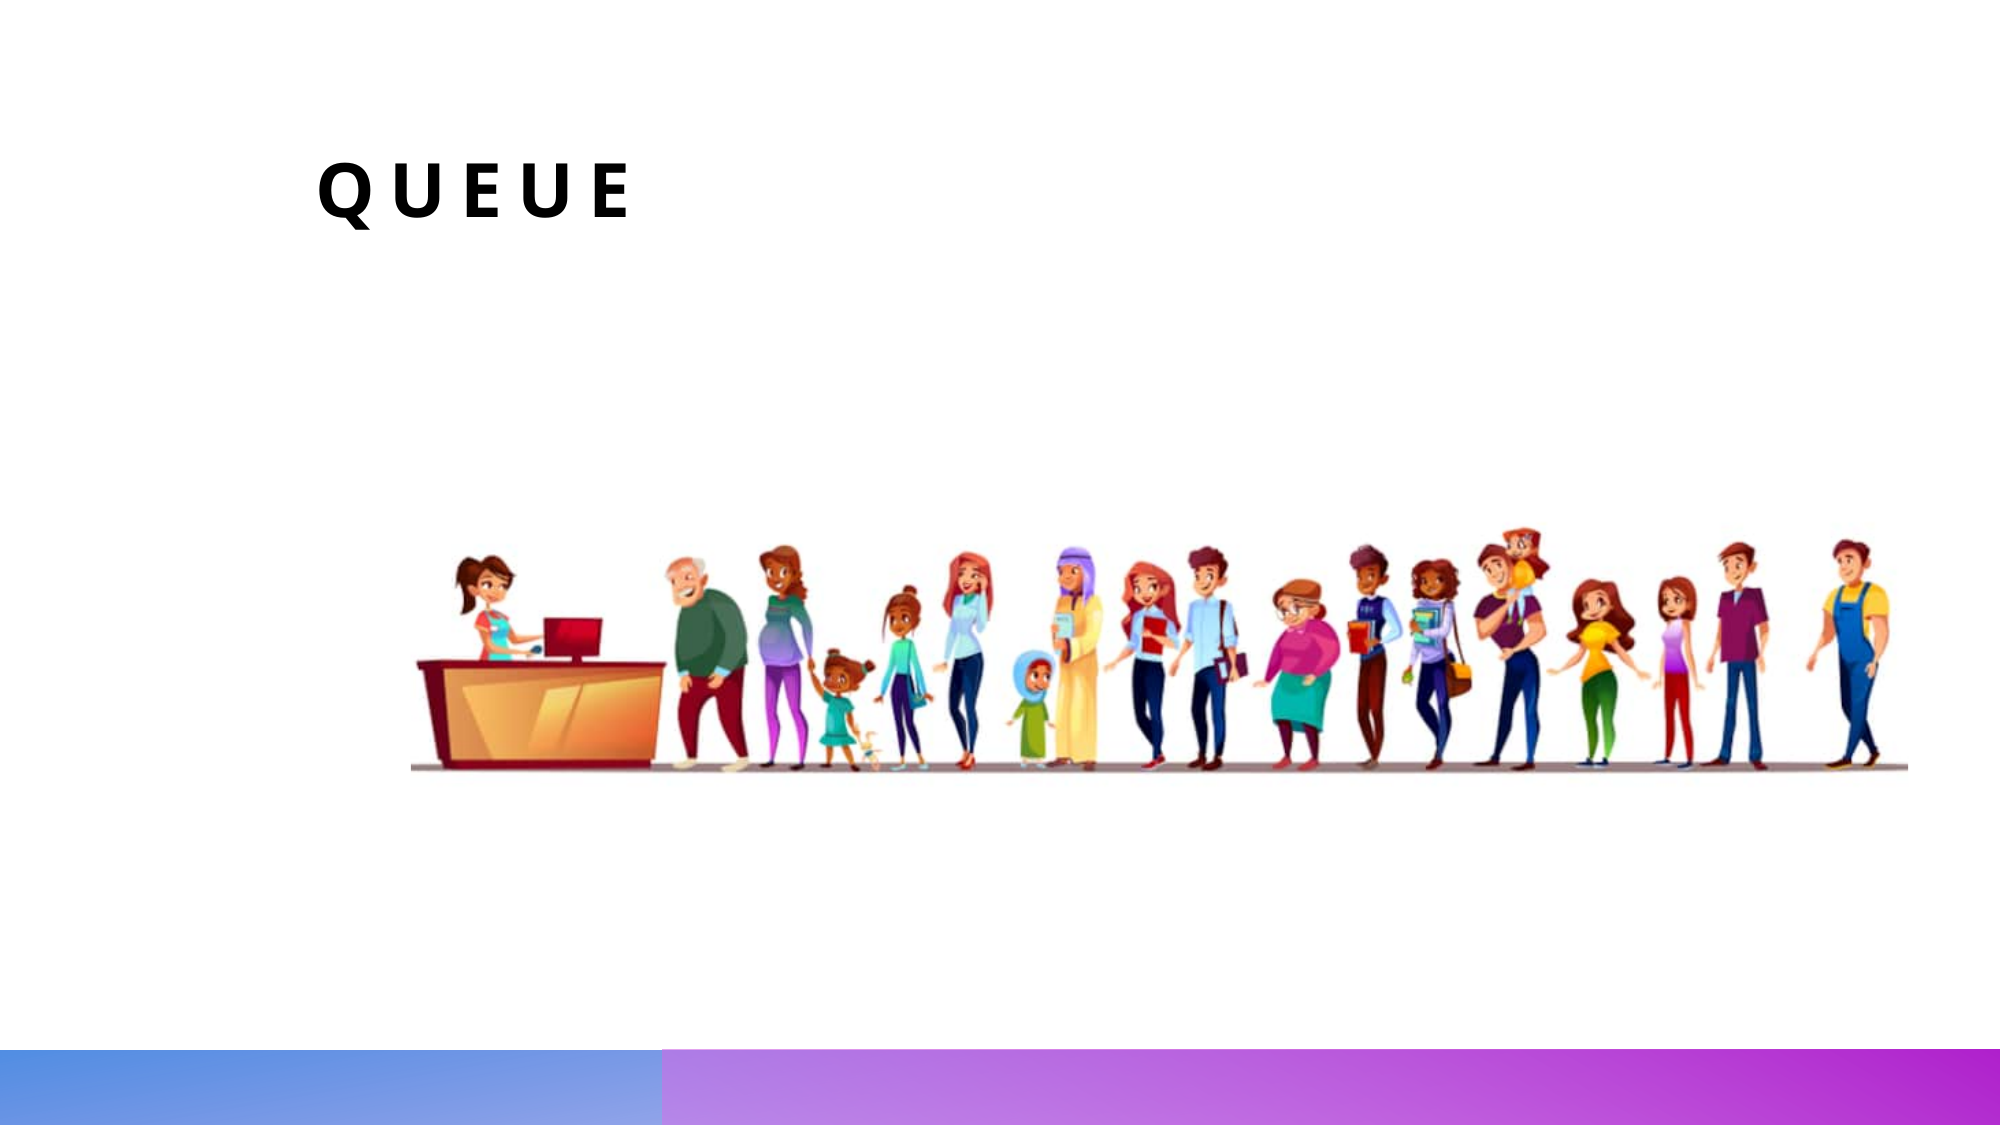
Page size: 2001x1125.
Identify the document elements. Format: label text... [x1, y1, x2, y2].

picture [410, 457, 1909, 811]
title Queue [300, 90, 1579, 240]
